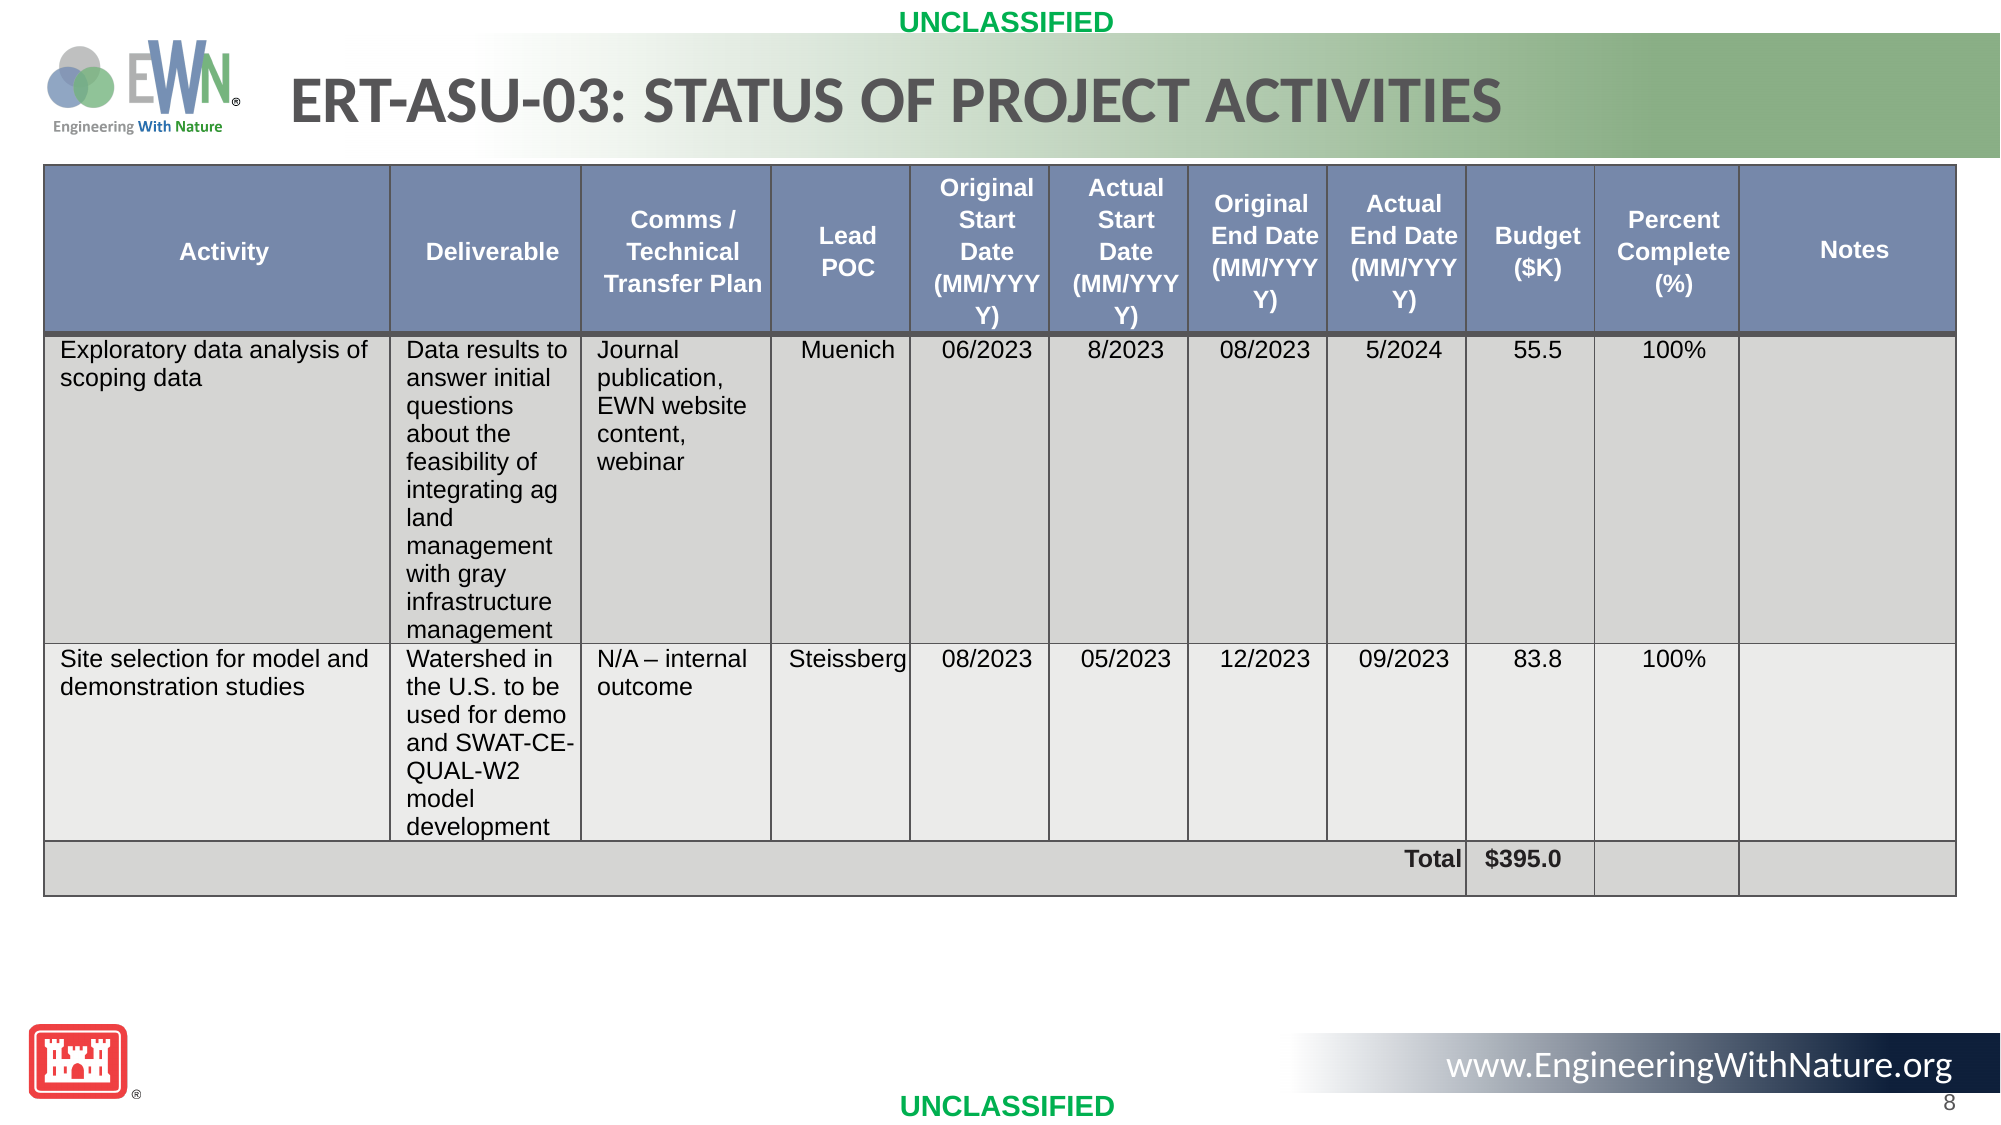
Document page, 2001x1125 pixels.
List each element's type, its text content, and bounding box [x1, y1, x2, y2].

table_header Original End Date (MM/YYYY) [1189, 166, 1326, 331]
table_cell Steissberg [772, 644, 909, 840]
table_cell Muenich [772, 337, 909, 643]
table_cell $395.0 [1467, 842, 1594, 895]
table_cell [1740, 644, 1955, 840]
table_header Actual End Date (MM/YYYY) [1328, 166, 1465, 331]
table_cell 83.8 [1467, 644, 1594, 840]
table_header Comms / Technical Transfer Plan [582, 166, 770, 331]
table_cell 55.5 [1467, 337, 1594, 643]
table_cell [1740, 337, 1955, 643]
picture [1957, 33, 2000, 158]
table_header Lead POC [772, 166, 909, 331]
table_cell Watershed in the U.S. to be used for demo and SWAT-CE-QUAL-W2 model development [391, 644, 580, 840]
table_header Activity [45, 166, 389, 331]
table_cell Journal publication, EWN website content, webinar [582, 337, 770, 643]
picture [1280, 1033, 2001, 1093]
table_cell N/A – internal outcome [582, 644, 770, 840]
table_cell [1740, 842, 1955, 895]
title ERT-ASU-03: Status of Project Activities [282, 33, 1957, 159]
table_header Notes [1740, 166, 1955, 331]
table_header Percent Complete (%) [1595, 166, 1738, 331]
table_cell Data results to answer initial questions about the feasibility of integrating ag land management with gray infrastructure management [391, 337, 580, 643]
table_cell 5/2024 [1328, 337, 1465, 643]
table_cell 100% [1595, 644, 1738, 840]
picture [28, 1024, 141, 1099]
table_header Original Start Date (MM/YYYY) [911, 166, 1048, 331]
table_cell 08/2023 [1189, 337, 1326, 643]
table_cell 8/2023 [1050, 337, 1187, 643]
table_cell 05/2023 [1050, 644, 1187, 840]
table_cell Exploratory data analysis of scoping data [45, 337, 389, 643]
table_cell 08/2023 [911, 644, 1048, 840]
table_header Budget ($K) [1467, 166, 1594, 331]
table_cell 12/2023 [1189, 644, 1326, 840]
table_cell 100% [1595, 337, 1738, 643]
table_cell 09/2023 [1328, 644, 1465, 840]
table_header Actual Start Date (MM/YYYY) [1050, 166, 1187, 331]
picture [43, 38, 255, 146]
table_header Deliverable [391, 166, 580, 331]
table_cell Site selection for model and demonstration studies [45, 644, 389, 840]
table_cell [1595, 842, 1738, 895]
table_cell Total [45, 842, 1465, 895]
table_cell 06/2023 [911, 337, 1048, 643]
